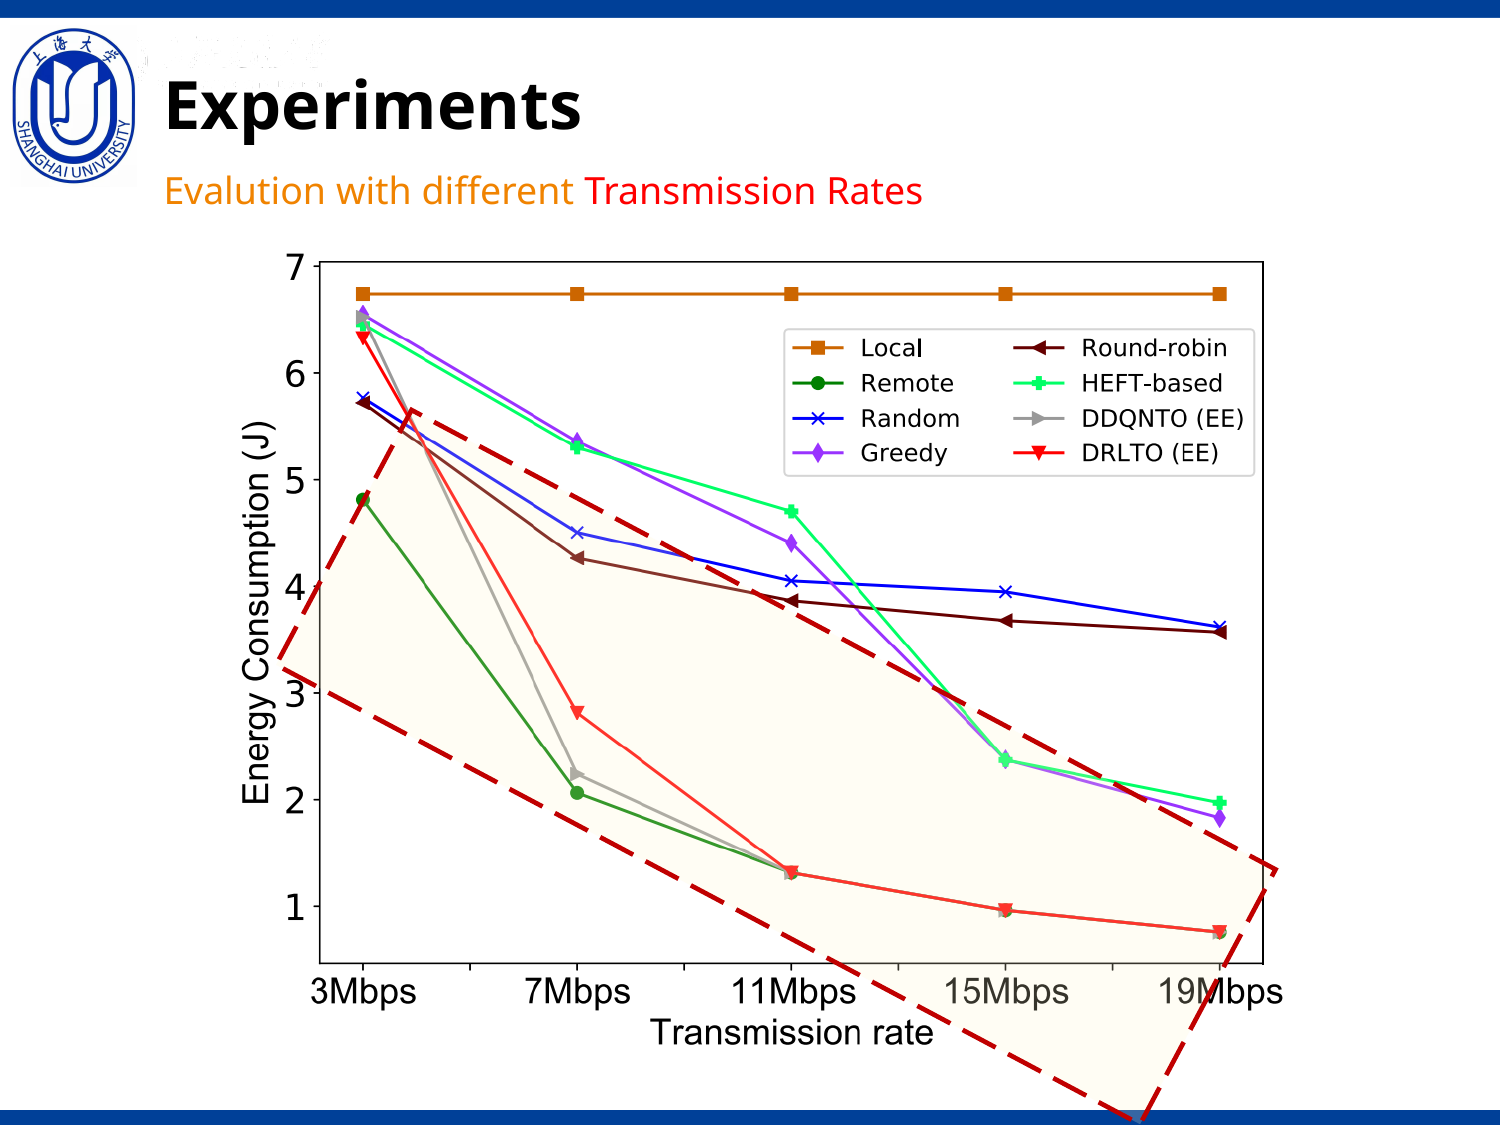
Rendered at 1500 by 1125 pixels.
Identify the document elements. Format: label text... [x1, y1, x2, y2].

text_box Evalution with different Transmission Rates [148, 159, 1397, 220]
title Experiments [148, 65, 1455, 160]
text_box [1002, 1052, 1180, 1125]
picture [208, 237, 1292, 1052]
picture [10, 25, 330, 187]
